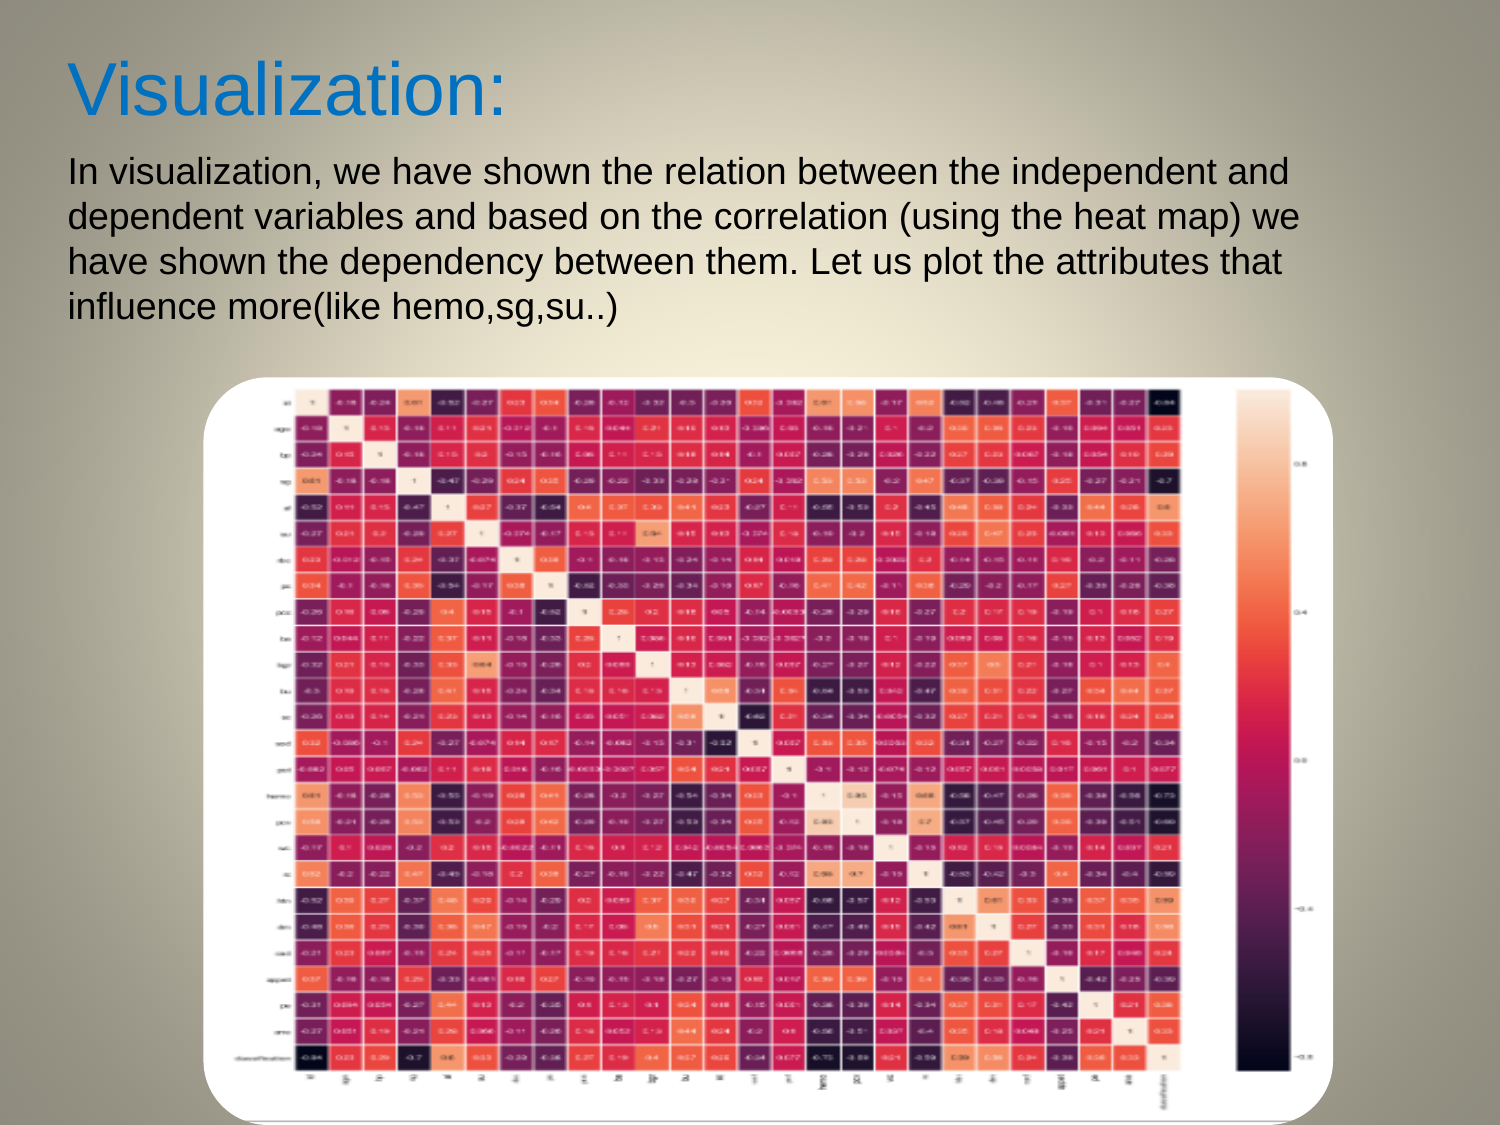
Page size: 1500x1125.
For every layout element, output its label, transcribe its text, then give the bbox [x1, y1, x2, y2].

text_box In visualization, we have shown the relation between the independent and dependent variables and based on the correlation (using the heat map) we have shown the dependency between them. Let us plot the attributes that influence more(like hemo,sg,su..) [52, 139, 1333, 334]
text_box Visualization: [52, 33, 746, 138]
picture [0, 0, 1500, 1125]
